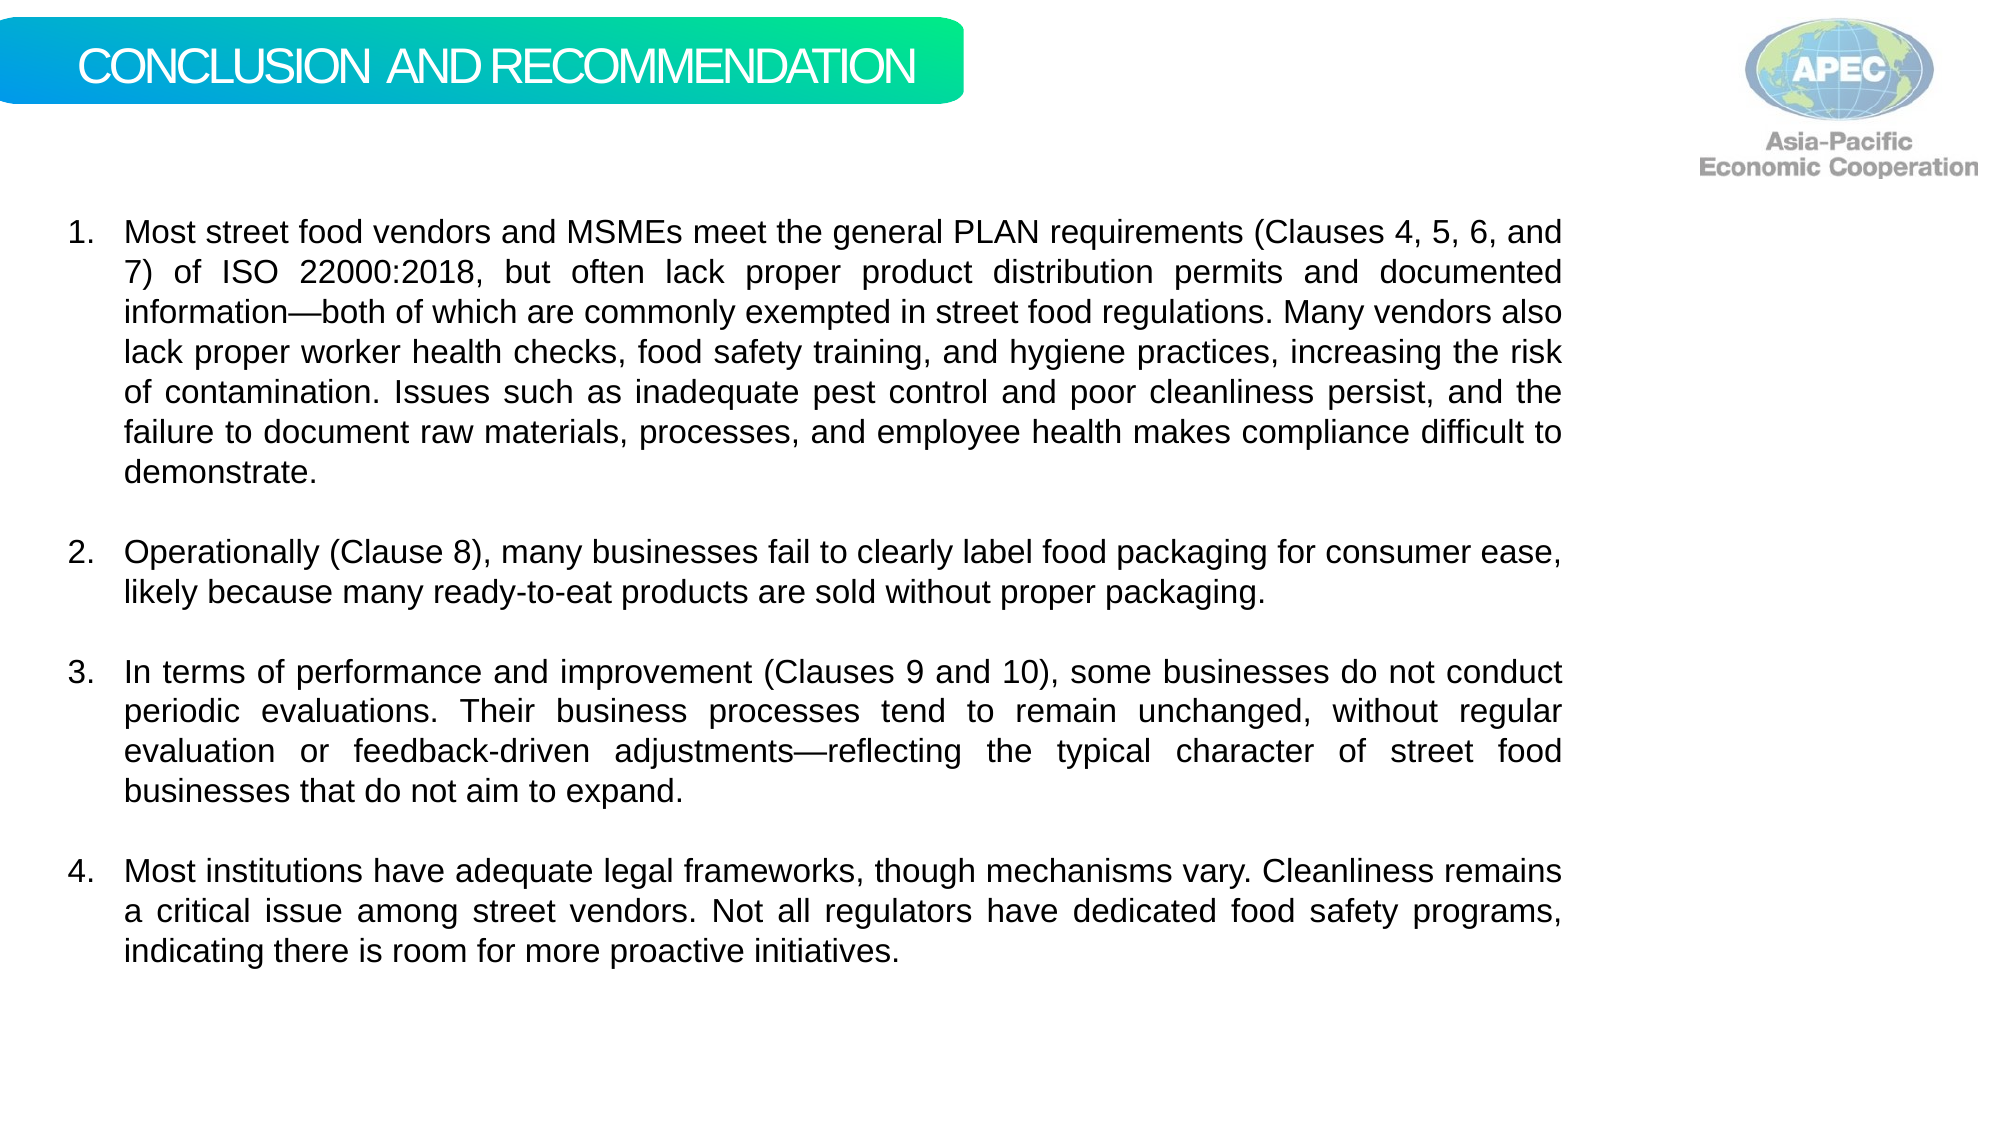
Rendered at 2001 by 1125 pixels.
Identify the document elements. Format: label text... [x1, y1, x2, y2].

text_box Most street food vendors and MSMEs meet the general PLAN requirements (Clauses 4, 5, 6, and 7) of ISO 22000:2018, but often lack proper product distribution permits and documented information—both of which are commonly exempted in street food regulations. Many vendors also lack proper worker health checks, food safety training, and hygiene practices, increasing the risk of contamination. Issues such as inadequate pest control and poor cleanliness persist, and the failure to document raw materials, processes, and employee health makes compliance difficult to demonstrate. Operationally (Clause 8), many businesses fail to clearly label food packaging for consumer ease, likely because many ready-to-eat products are sold without proper packaging. In terms of performance and improvement (Clauses 9 and 10), some businesses do not conduct periodic evaluations. Their business processes tend to remain unchanged, without regular evaluation or feedback-driven adjustments—reflecting the typical character of street food businesses that do not aim to expand. Most institutions have adequate legal frameworks, though mechanisms vary. Cleanliness remains a critical issue among street vendors. Not all regulators have dedicated food safety programs, indicating there is room for more proactive initiatives. [52, 203, 1580, 694]
title CONCLUSION AND RECOMMENDATION [14, 34, 980, 90]
picture [1700, 17, 1978, 179]
text_box [0, 17, 964, 104]
